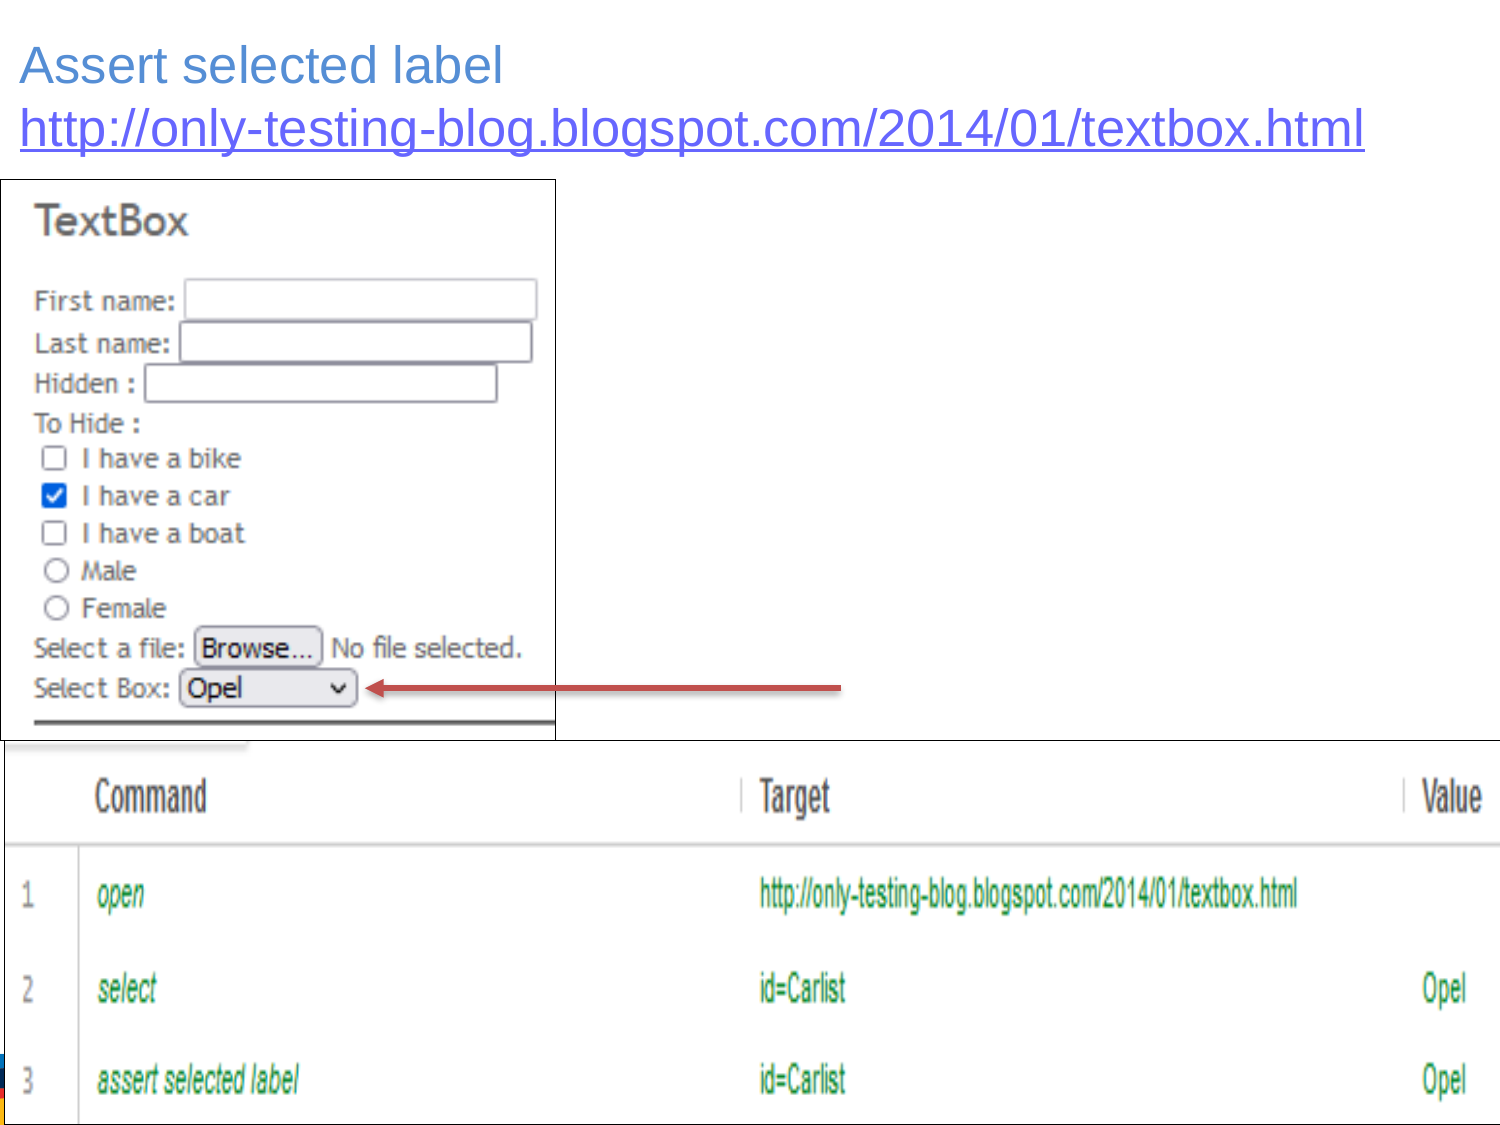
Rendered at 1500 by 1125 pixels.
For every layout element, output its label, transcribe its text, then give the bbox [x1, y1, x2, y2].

title Assert selected label http://only-testing-blog.blogspot.com/2014/01/textbox.html [4, 0, 1500, 188]
picture [0, 0, 1500, 1125]
